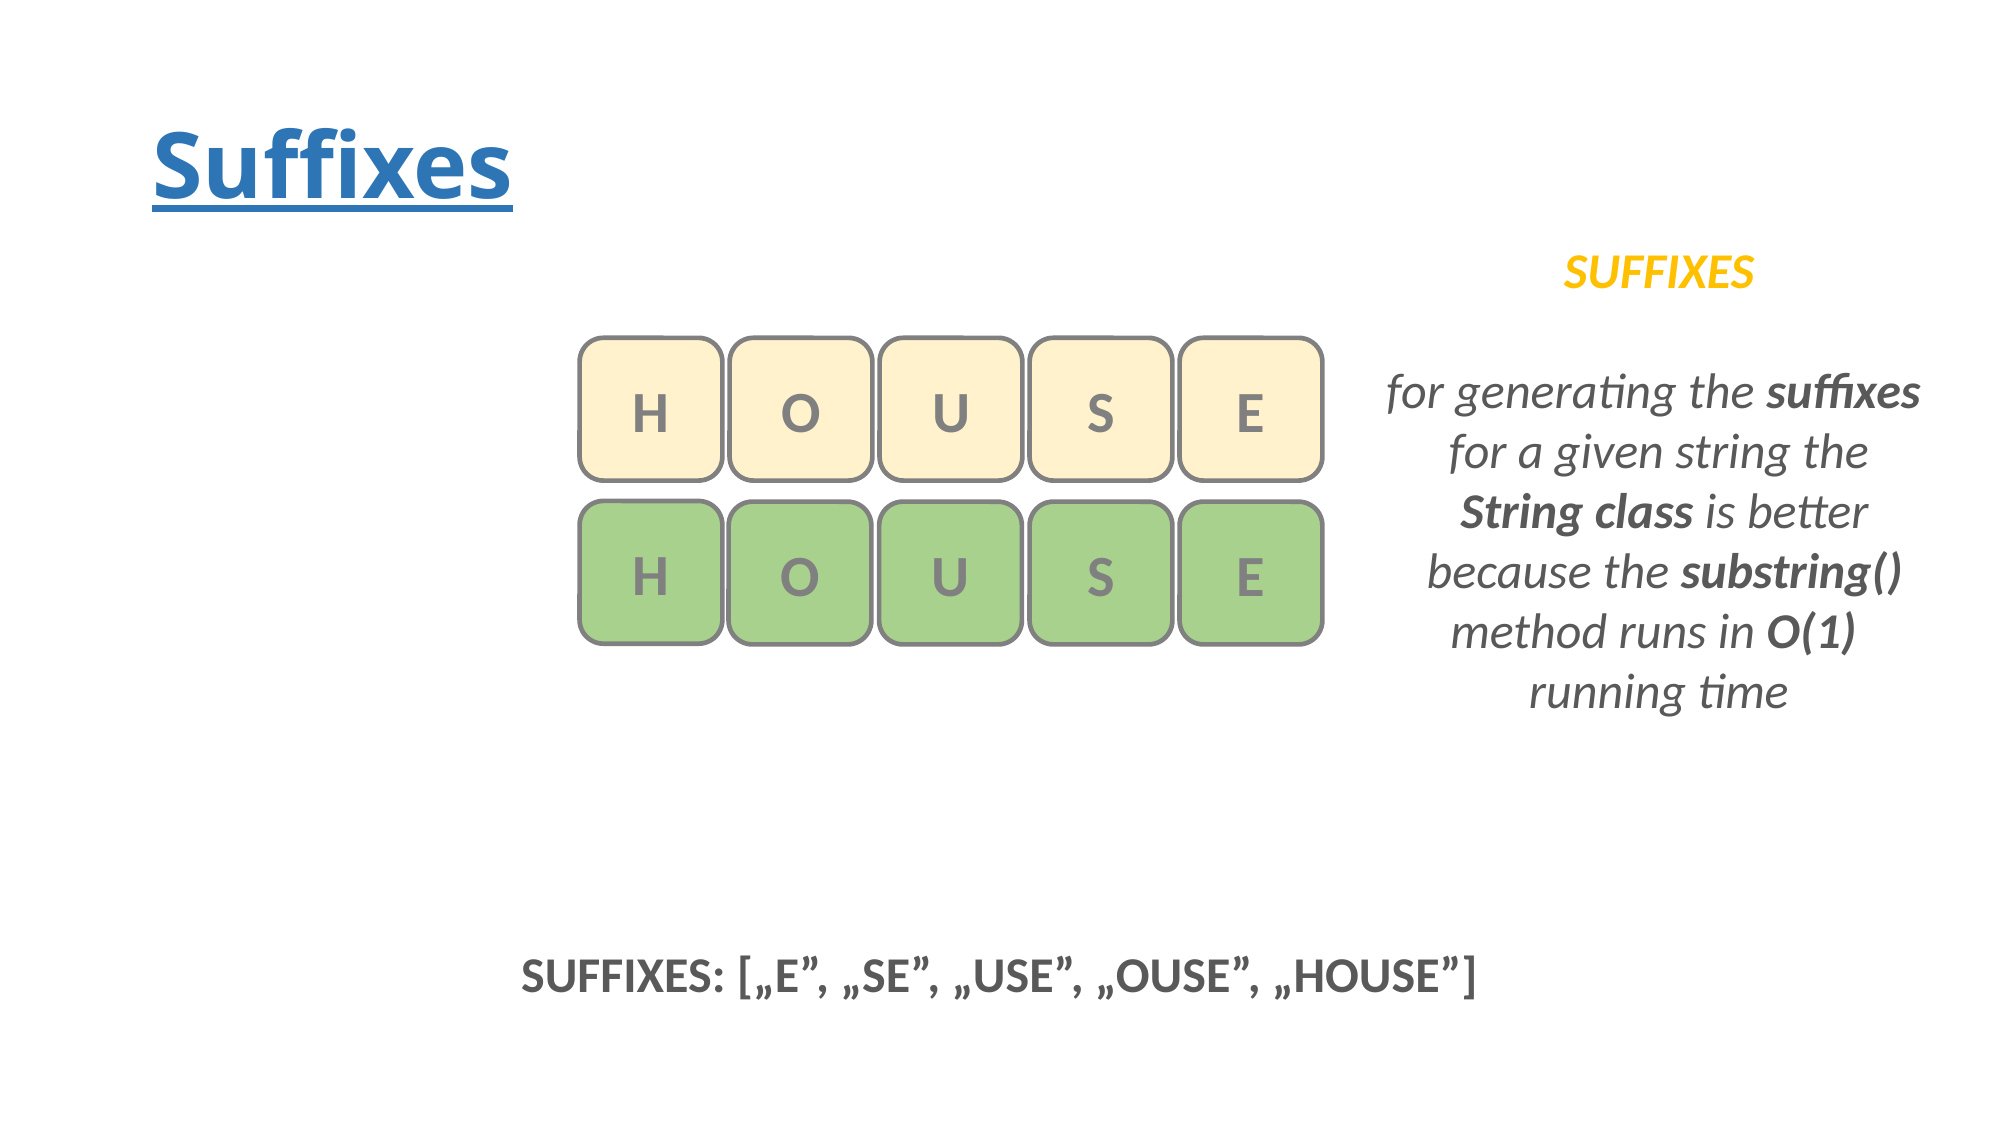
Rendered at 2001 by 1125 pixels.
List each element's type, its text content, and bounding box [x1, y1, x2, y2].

text_box S [1028, 500, 1174, 646]
text_box SUFFIXES for generating the suffixes for a given string the String class is better because the substring() method runs in O(1) running time [1288, 231, 2000, 787]
text_box E [1178, 336, 1288, 482]
title Suffixes [137, 59, 1863, 278]
text_box S [1028, 336, 1174, 482]
text_box H [578, 499, 724, 645]
text_box O [727, 500, 873, 646]
text_box U [878, 336, 1024, 482]
text_box O [728, 336, 874, 482]
text_box E [1178, 500, 1288, 646]
text_box H [578, 336, 724, 482]
text_box U [878, 500, 1023, 646]
text_box SUFFIXES: [„E”, „SE”, „USE”, „OUSE”, „HOUSE”] [506, 934, 1494, 1010]
